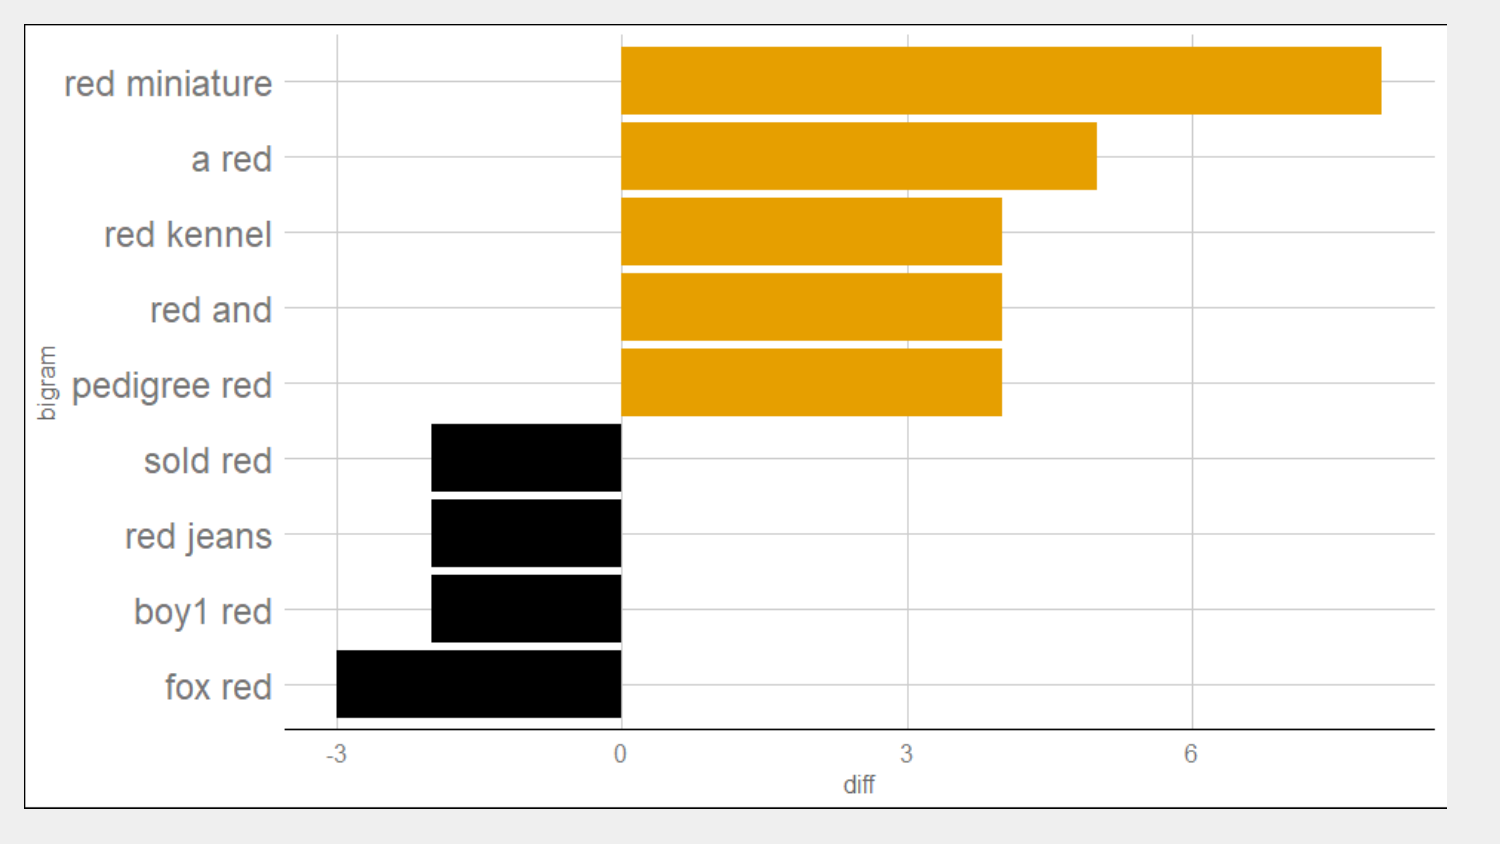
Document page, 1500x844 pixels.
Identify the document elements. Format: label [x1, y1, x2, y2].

picture [24, 24, 1447, 809]
